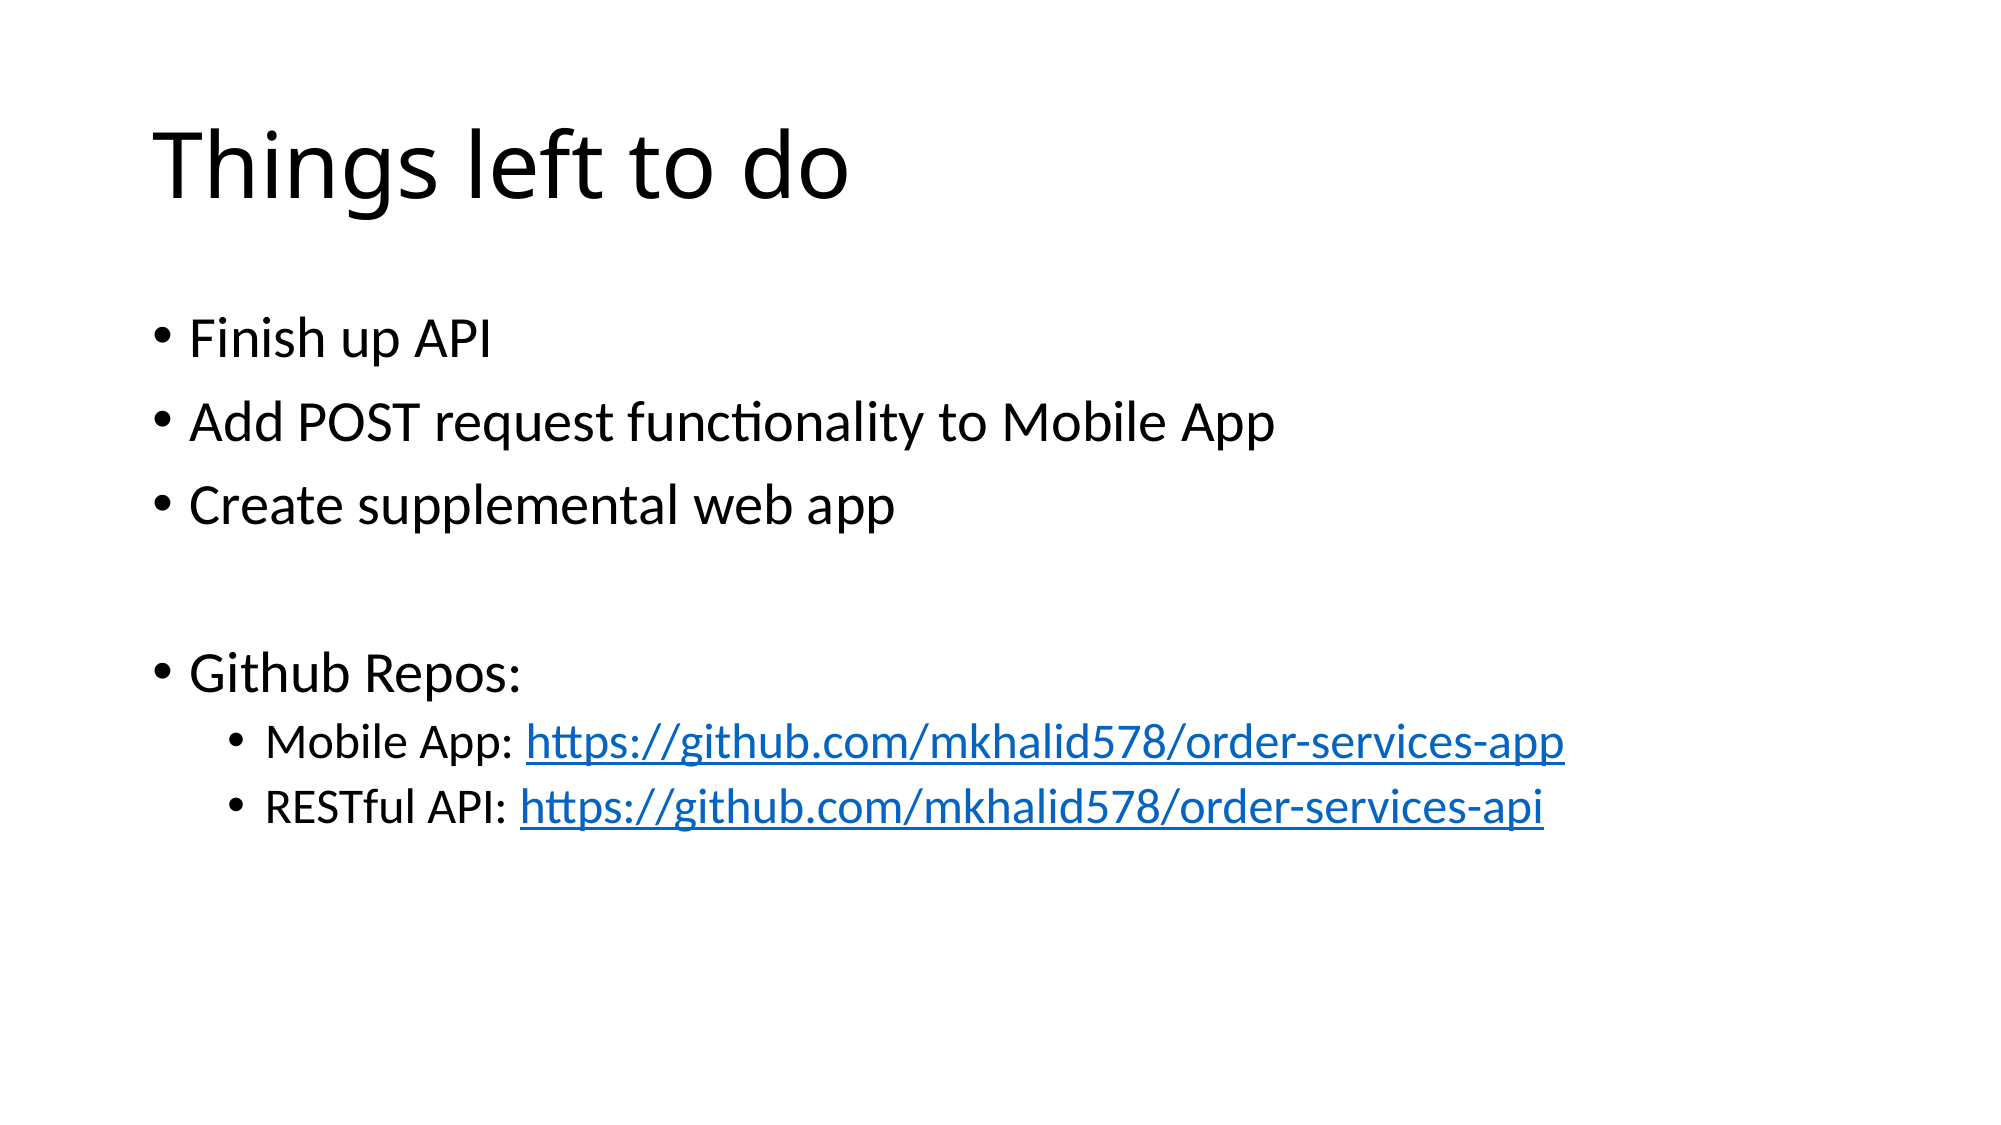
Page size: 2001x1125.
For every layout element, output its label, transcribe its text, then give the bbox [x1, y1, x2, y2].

title Things left to do [137, 59, 1863, 278]
list Finish up API Add POST request functionality to Mobile App Create supplemental web app Github Repos: Mobile App: https://github.com/mkhalid578/order-services-app RESTful API: https://github.com/mkhalid578/order-services-api [137, 299, 1863, 1014]
